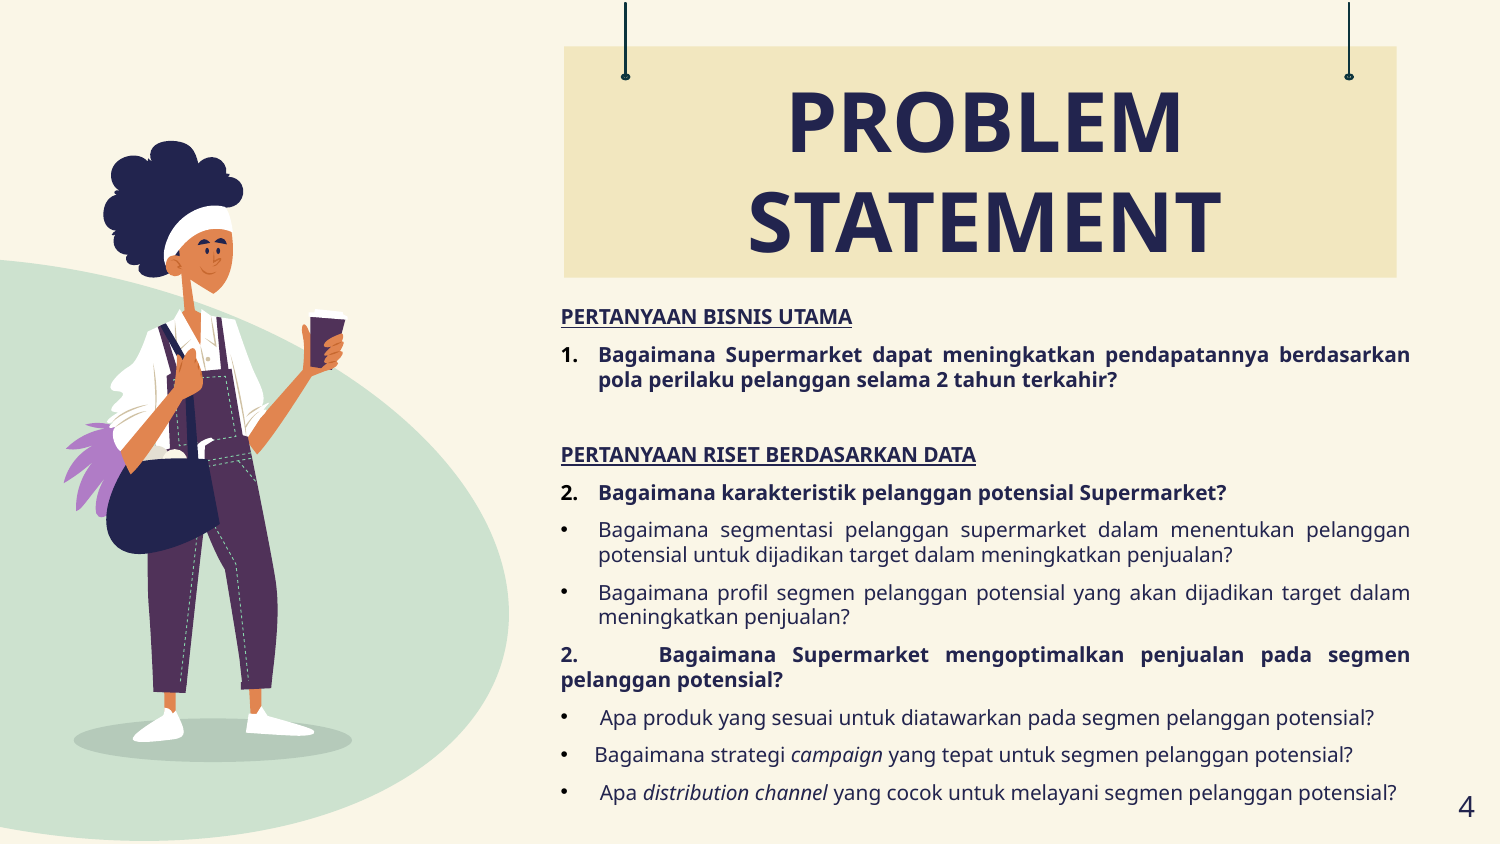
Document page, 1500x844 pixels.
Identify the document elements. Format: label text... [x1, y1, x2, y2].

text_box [563, 2, 1397, 278]
text_box 4 [1443, 780, 1479, 831]
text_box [63, 140, 353, 763]
text_box PERTANYAAN BISNIS UTAMA Bagaimana Supermarket dapat meningkatkan pendapatannya berdasarkan pola perilaku pelanggan selama 2 tahun terkahir? PERTANYAAN RISET BERDASARKAN DATA Bagaimana karakteristik pelanggan potensial Supermarket? Bagaimana segmentasi pelanggan supermarket dalam menentukan pelanggan potensial untuk dijadikan target dalam meningkatkan penjualan? Bagaimana profil segmen pelanggan potensial yang akan dijadikan target dalam meningkatkan penjualan? 2. Bagaimana Supermarket mengoptimalkan penjualan pada segmen pelanggan potensial? Apa produk yang sesuai untuk diatawarkan pada segmen pelanggan potensial? Bagaimana strategi campaign yang tepat untuk segmen pelanggan potensial? Apa distribution channel yang cocok untuk melayani segmen pelanggan potensial? [545, 296, 1426, 812]
text_box [0, 257, 512, 843]
